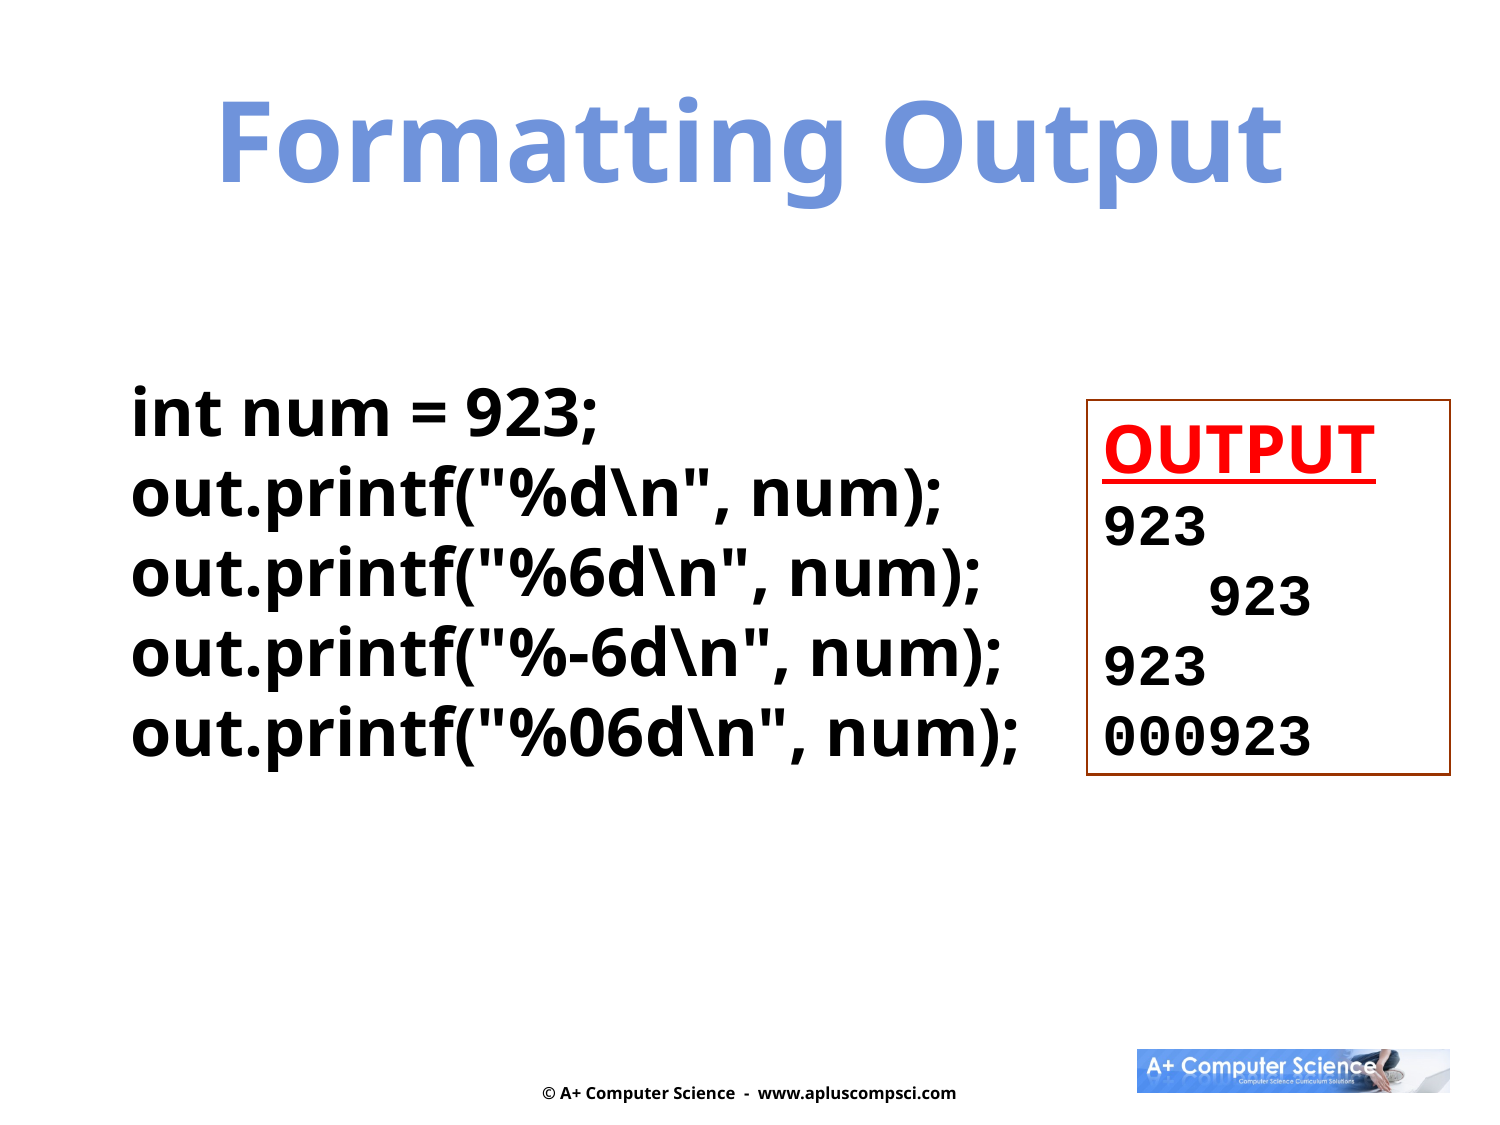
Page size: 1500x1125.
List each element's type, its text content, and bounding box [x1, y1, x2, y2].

text_box Formatting Output [0, 62, 1500, 213]
text_box int num = 923; out.printf("%d\n", num); out.printf("%6d\n", num); out.printf("%-6d\n", num); out.printf("%06d\n", num); [115, 362, 1036, 777]
picture [1137, 1049, 1450, 1093]
footer © A+ Computer Science - www.apluscompsci.com [512, 1024, 988, 1101]
text_box OUTPUT 923 923 923 000923 [1087, 399, 1450, 775]
